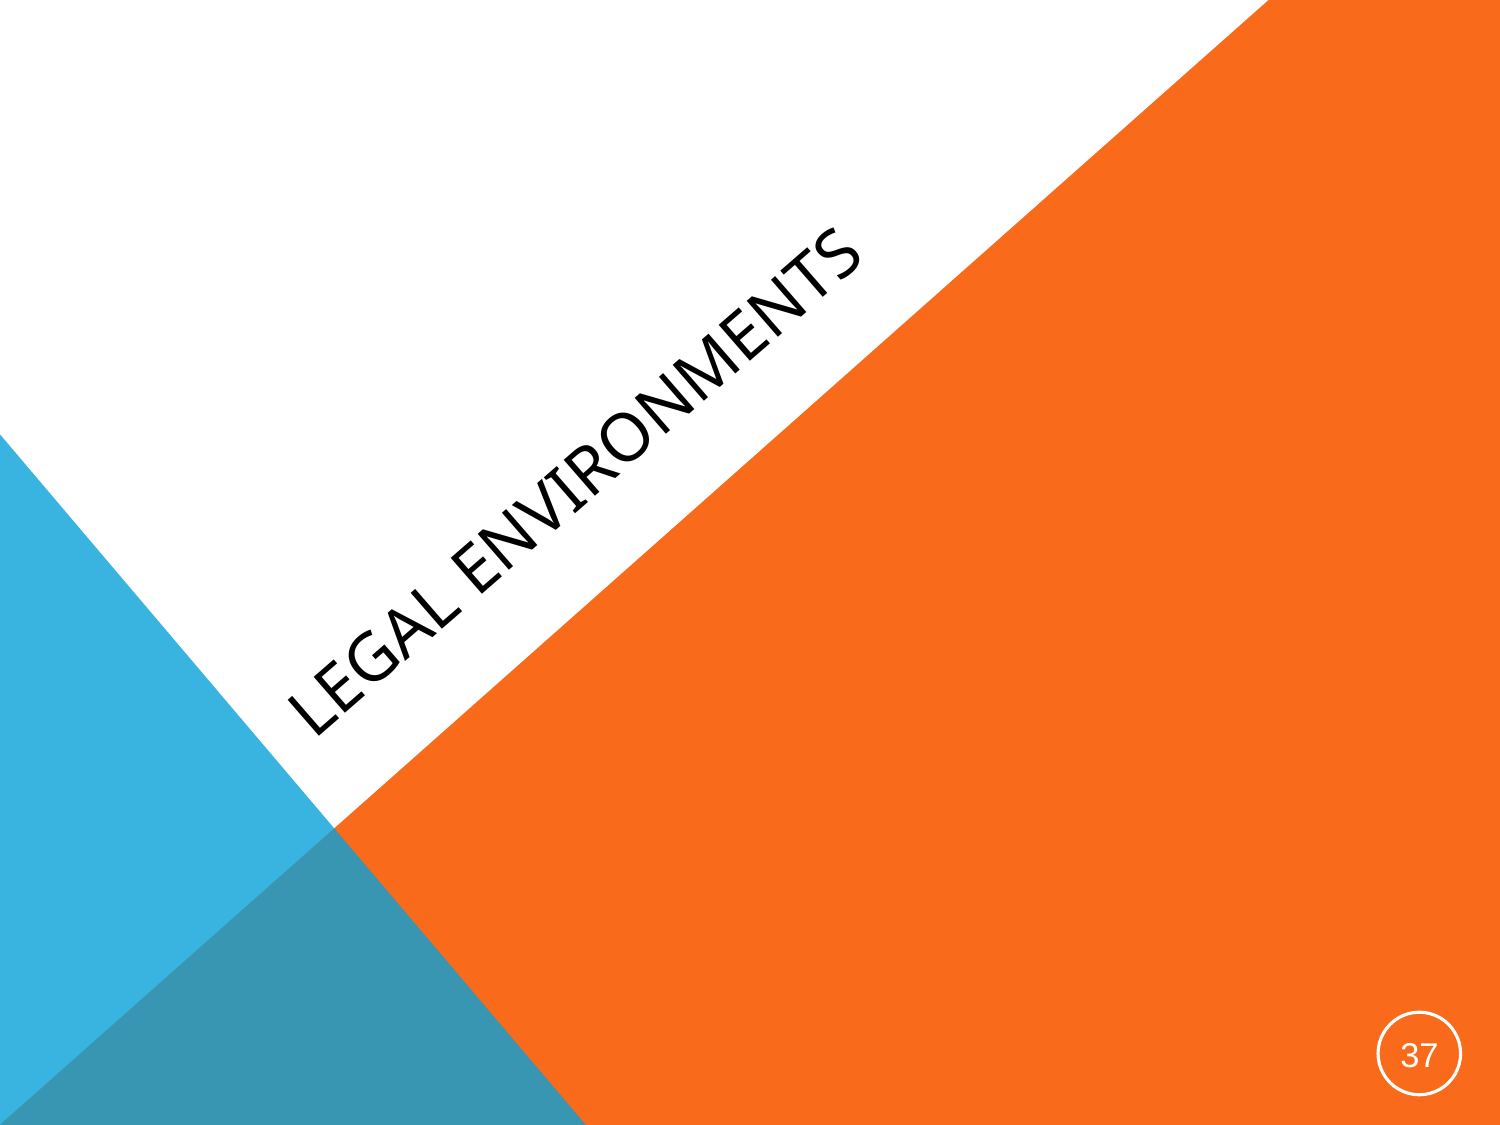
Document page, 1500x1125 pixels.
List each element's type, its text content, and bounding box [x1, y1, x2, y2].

slide_number 37 [1376, 1010, 1463, 1097]
title Legal Environments [183, 3, 1013, 762]
